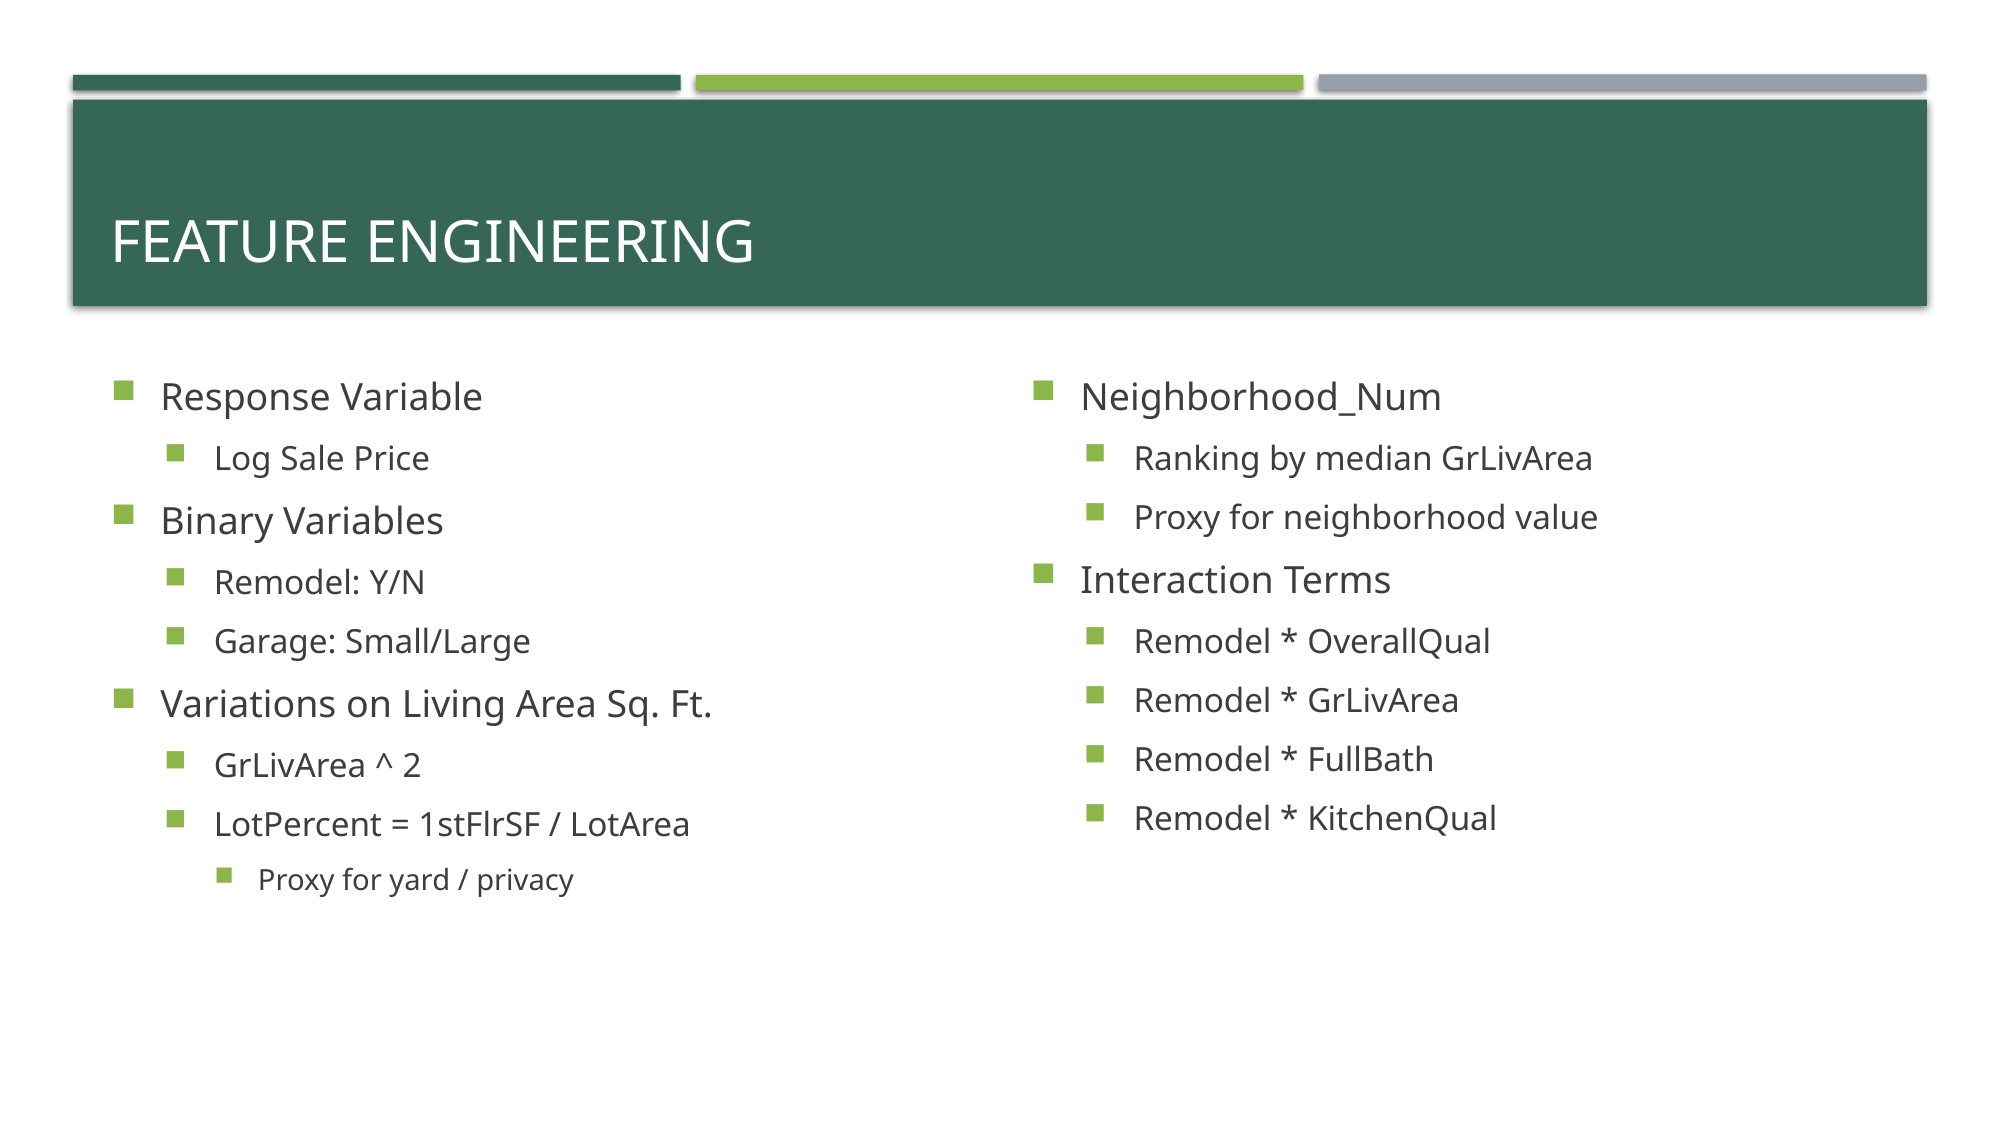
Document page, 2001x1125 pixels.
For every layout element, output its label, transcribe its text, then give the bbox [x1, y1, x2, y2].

title Feature Engineering [95, 119, 1905, 282]
list Response Variable Log Sale Price Binary Variables Remodel: Y/N Garage: Small/Large Variations on Living Area Sq. Ft. GrLivArea ^ 2 LotPercent = 1stFlrSF / LotArea Proxy for yard / privacy [95, 365, 985, 962]
list Neighborhood_Num Ranking by median GrLivArea Proxy for neighborhood value Interaction Terms Remodel * OverallQual Remodel * GrLivArea Remodel * FullBath Remodel * KitchenQual [1015, 365, 1905, 962]
